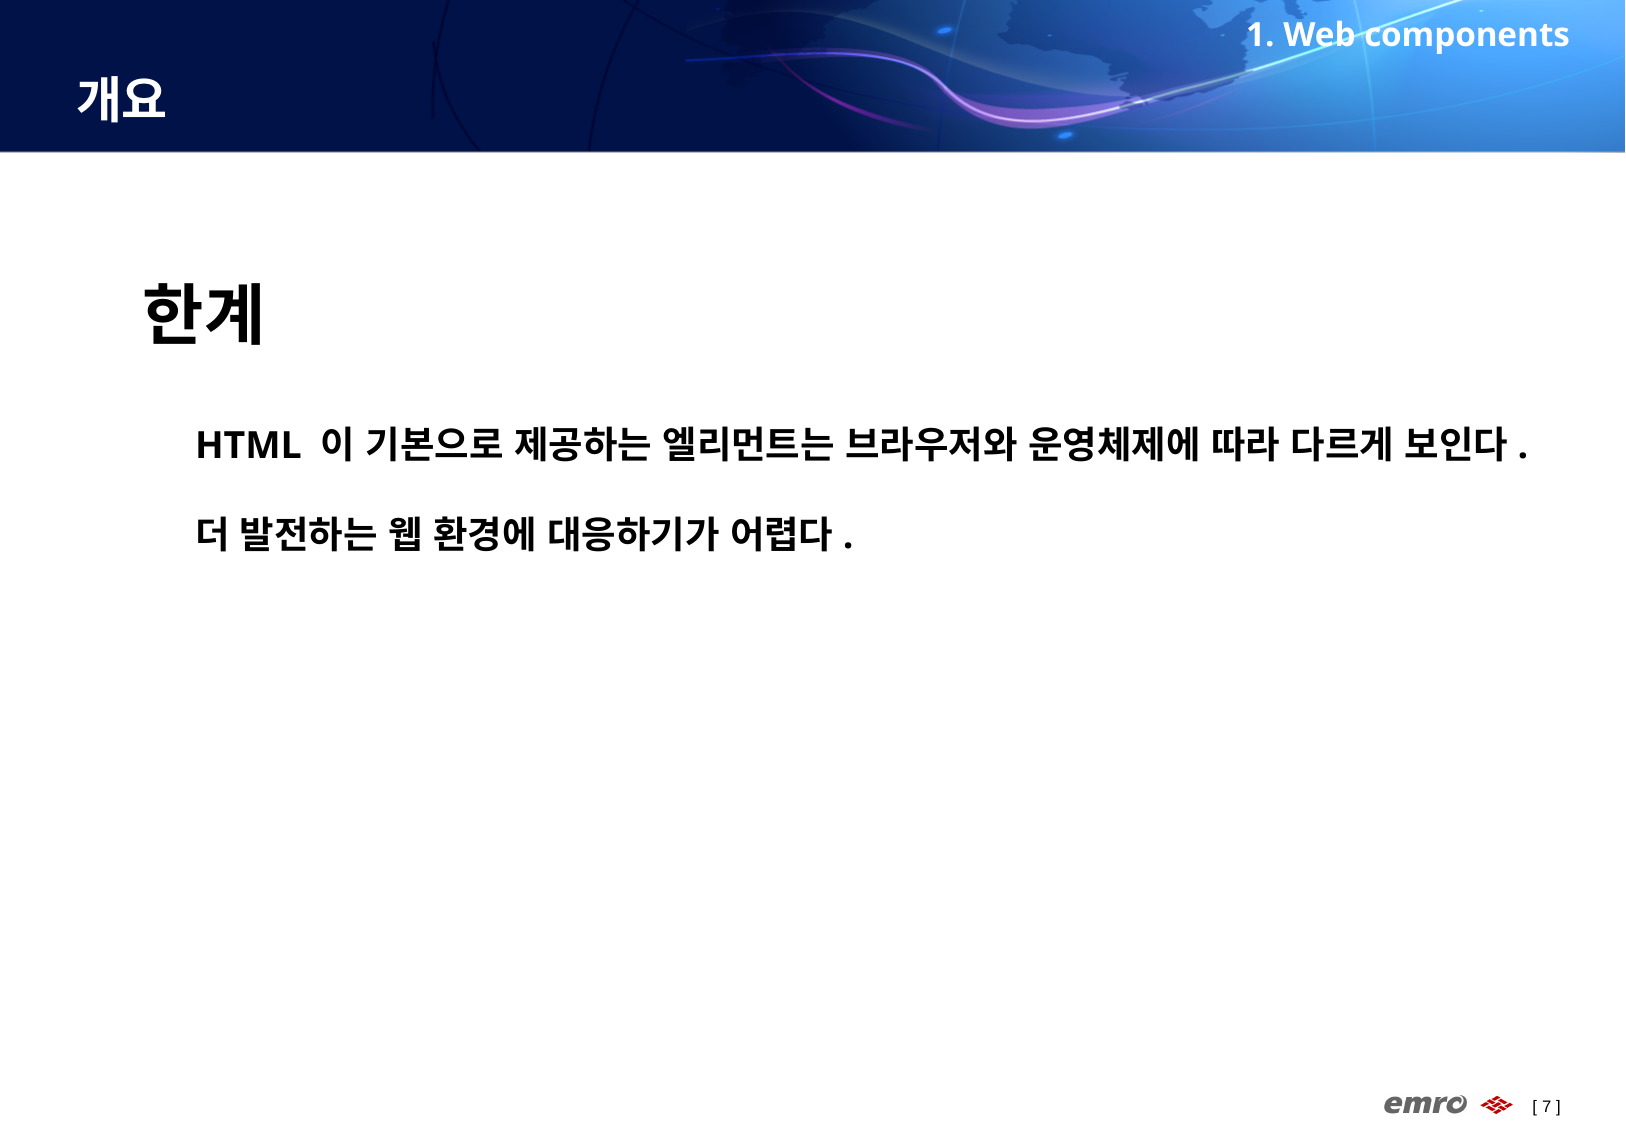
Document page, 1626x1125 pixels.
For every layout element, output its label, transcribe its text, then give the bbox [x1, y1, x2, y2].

text_box 1. Web components [1114, 3, 1585, 63]
title 개요 [61, 58, 1350, 139]
picture [0, 0, 1625, 152]
text_box HTML 이 기본으로 제공하는 엘리먼트는 브라우저와 운영체제에 따라 다르게 보인다. 더 발전하는 웹 환경에 대응하기가 어렵다. [180, 413, 1544, 564]
picture [1384, 1095, 1513, 1115]
text_box 한계 [128, 265, 281, 361]
